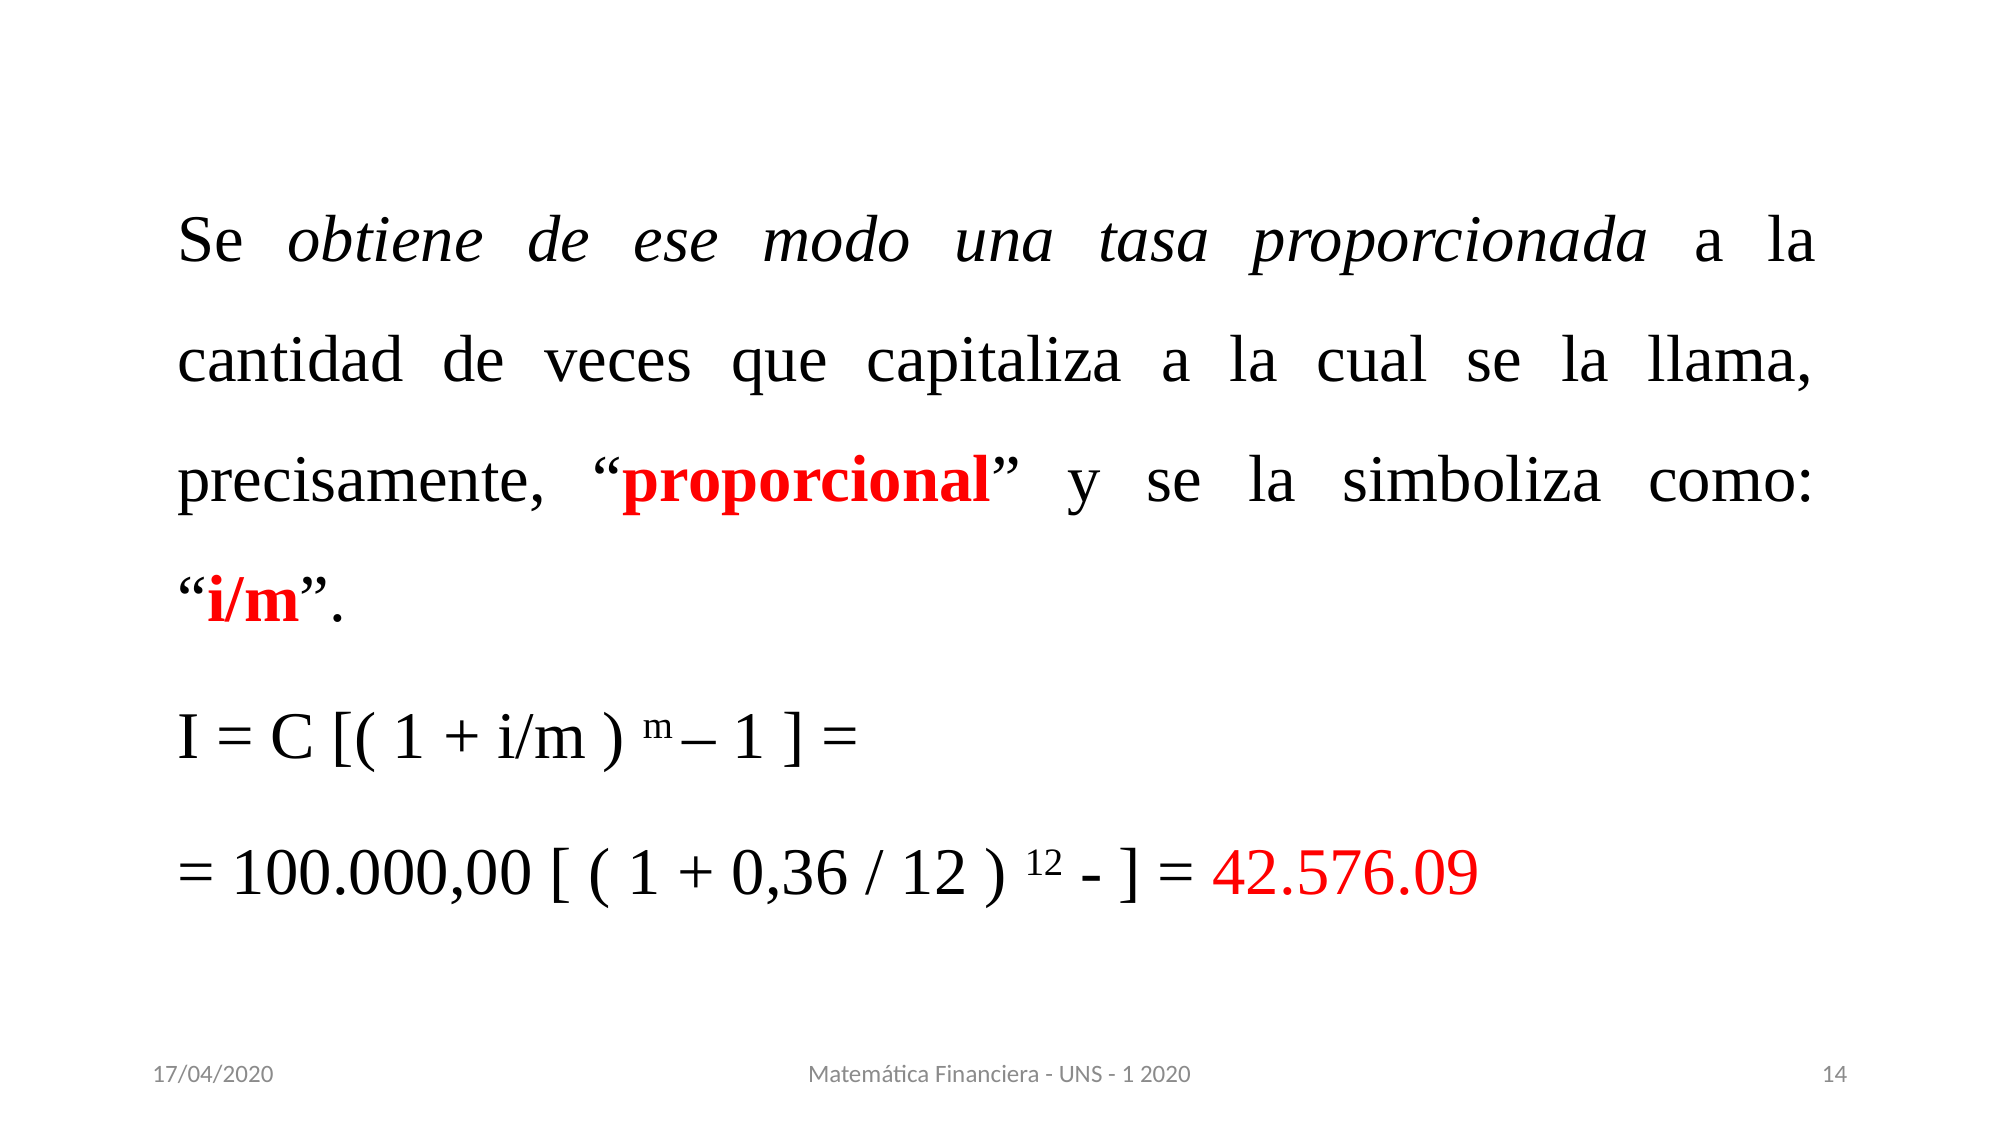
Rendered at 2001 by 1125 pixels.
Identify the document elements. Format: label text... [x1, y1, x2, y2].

text_box Se obtiene de ese modo una tasa proporcionada a la cantidad de veces que capitaliza a la cual se la llama, precisamente, “proporcional” y se la simboliza como: “i/m”. I = C [( 1 + i/m ) m – 1 ] = = 100.000,00 [ ( 1 + 0,36 / 12 ) 12 - ] = 42.576.09 [162, 147, 1831, 1125]
slide_number 14 [1831, 1042, 1863, 1103]
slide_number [137, 1042, 162, 1103]
